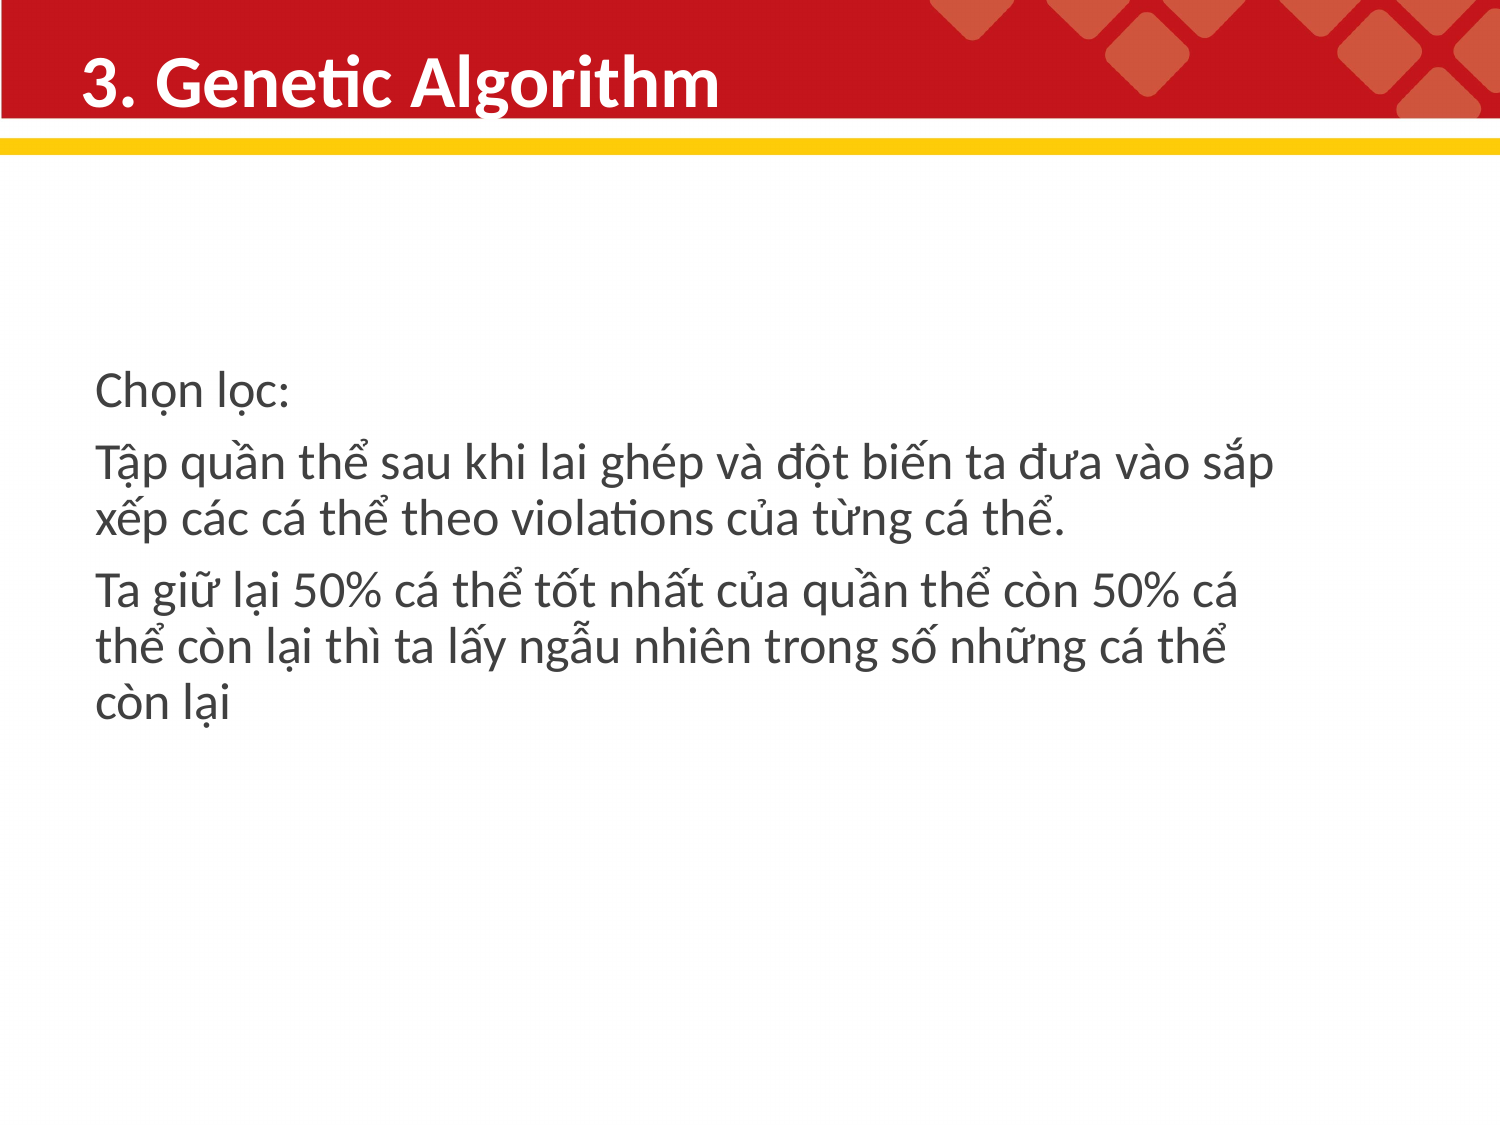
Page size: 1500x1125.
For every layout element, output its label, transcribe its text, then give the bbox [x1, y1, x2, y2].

text_box 3. Genetic Algorithm [65, 0, 1382, 193]
text_box Chọn lọc: Tập quần thể sau khi lai ghép và đột biến ta đưa vào sắp xếp các cá thể theo violations của từng cá thể. Ta giữ lại 50% cá thể tốt nhất của quần thể còn 50% cá thể còn lại thì ta lấy ngẫu nhiên trong số những cá thể còn lại [80, 355, 1312, 1125]
picture [0, 0, 1500, 1125]
text_box [80, 0, 1397, 203]
